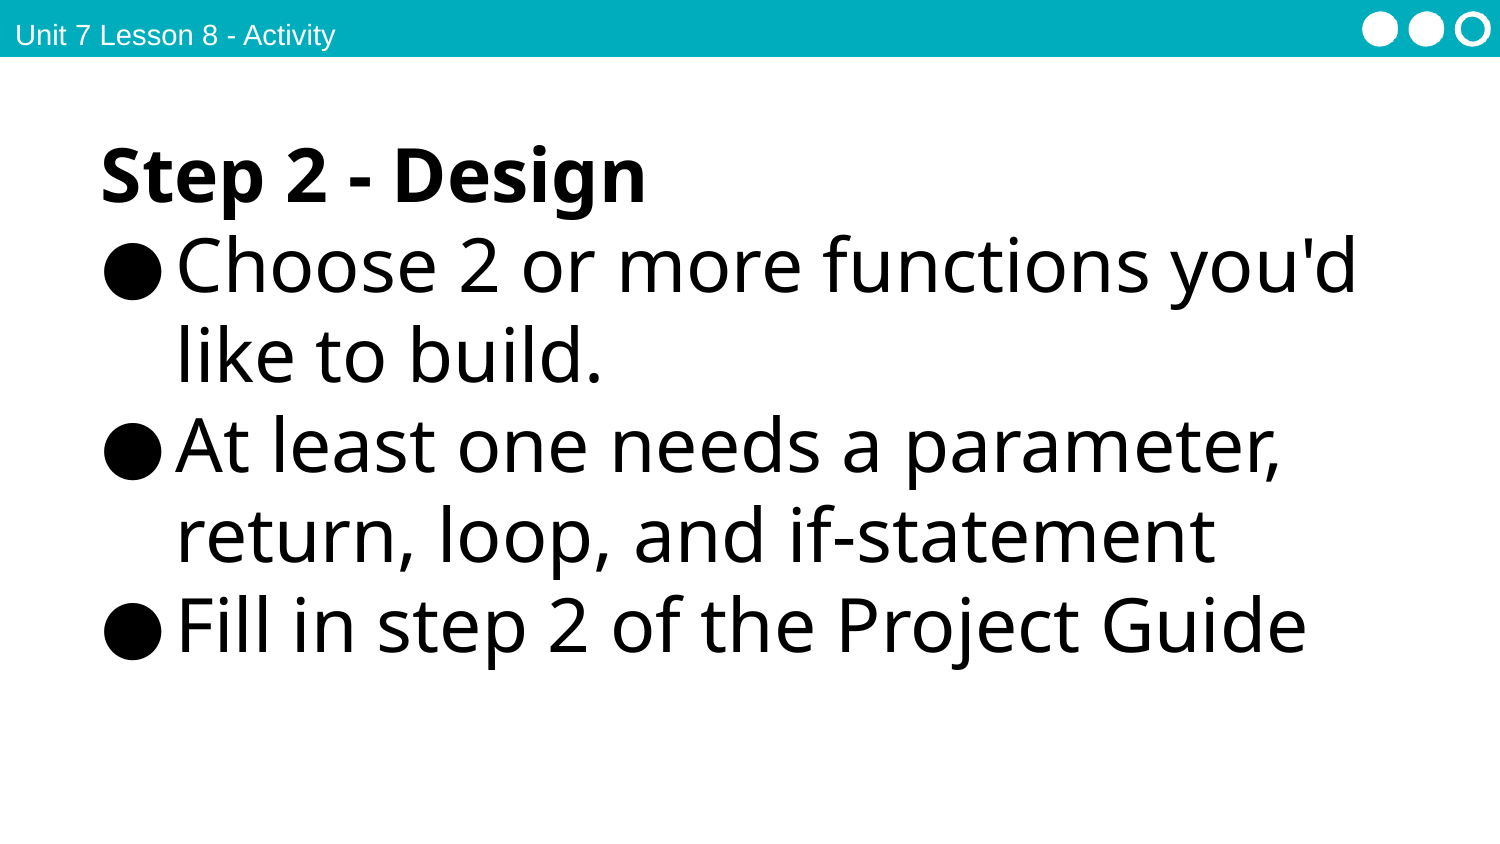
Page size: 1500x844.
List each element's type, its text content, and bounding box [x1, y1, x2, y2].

text_box Unit 7 Lesson 8 - Activity [0, 0, 750, 58]
picture [0, 0, 1500, 844]
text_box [1364, 13, 1488, 45]
text_box Step 2 - Design Choose 2 or more functions you'd like to build. At least one needs a parameter, return, loop, and if-statement Fill in step 2 of the Project Guide [85, 112, 1415, 751]
